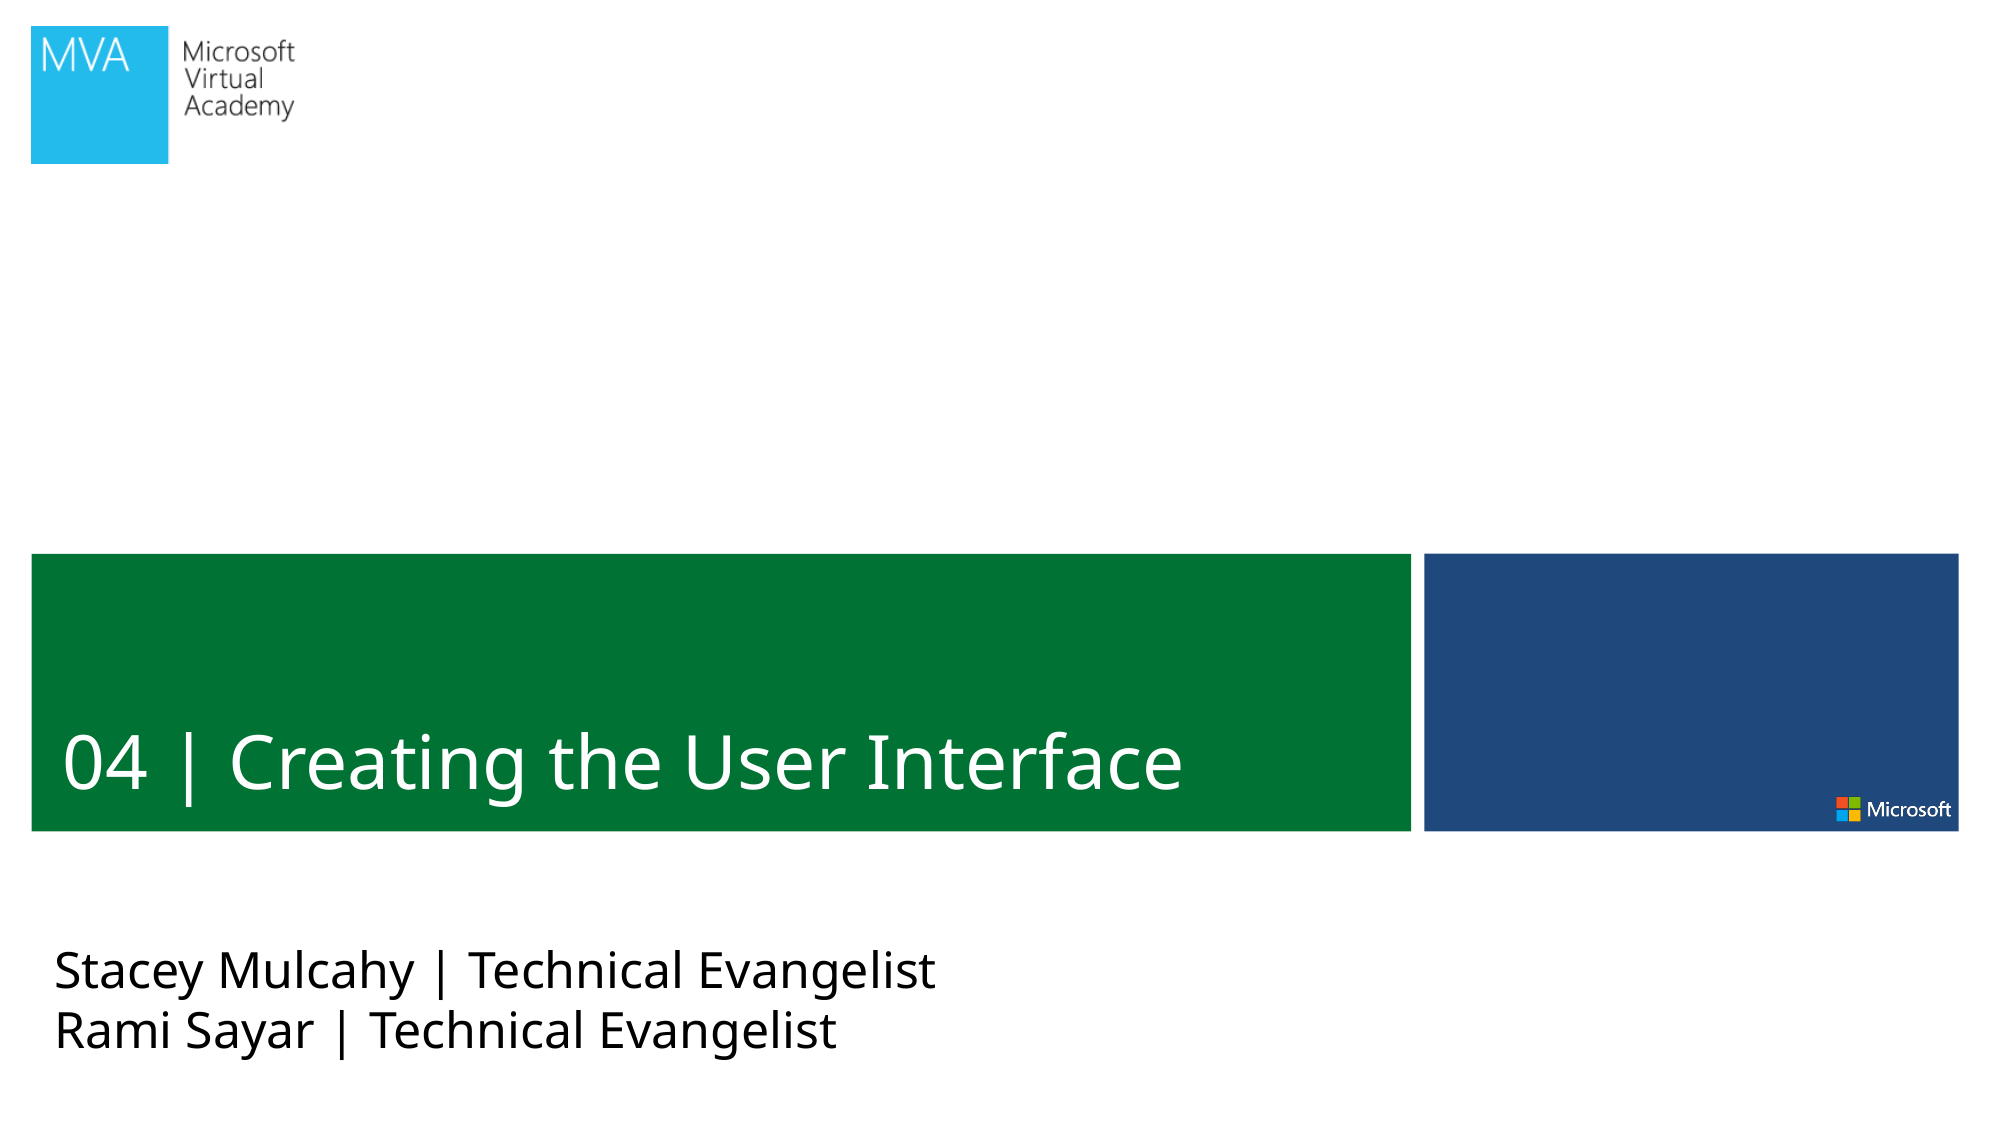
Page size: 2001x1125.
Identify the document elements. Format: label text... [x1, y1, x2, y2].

list 04 | Creating the User Interface [47, 568, 1396, 813]
picture [1834, 790, 1956, 827]
picture [31, 26, 374, 164]
subtitle Stacey Mulcahy | Technical Evangelist Rami Sayar | Technical Evangelist [31, 841, 1440, 1082]
